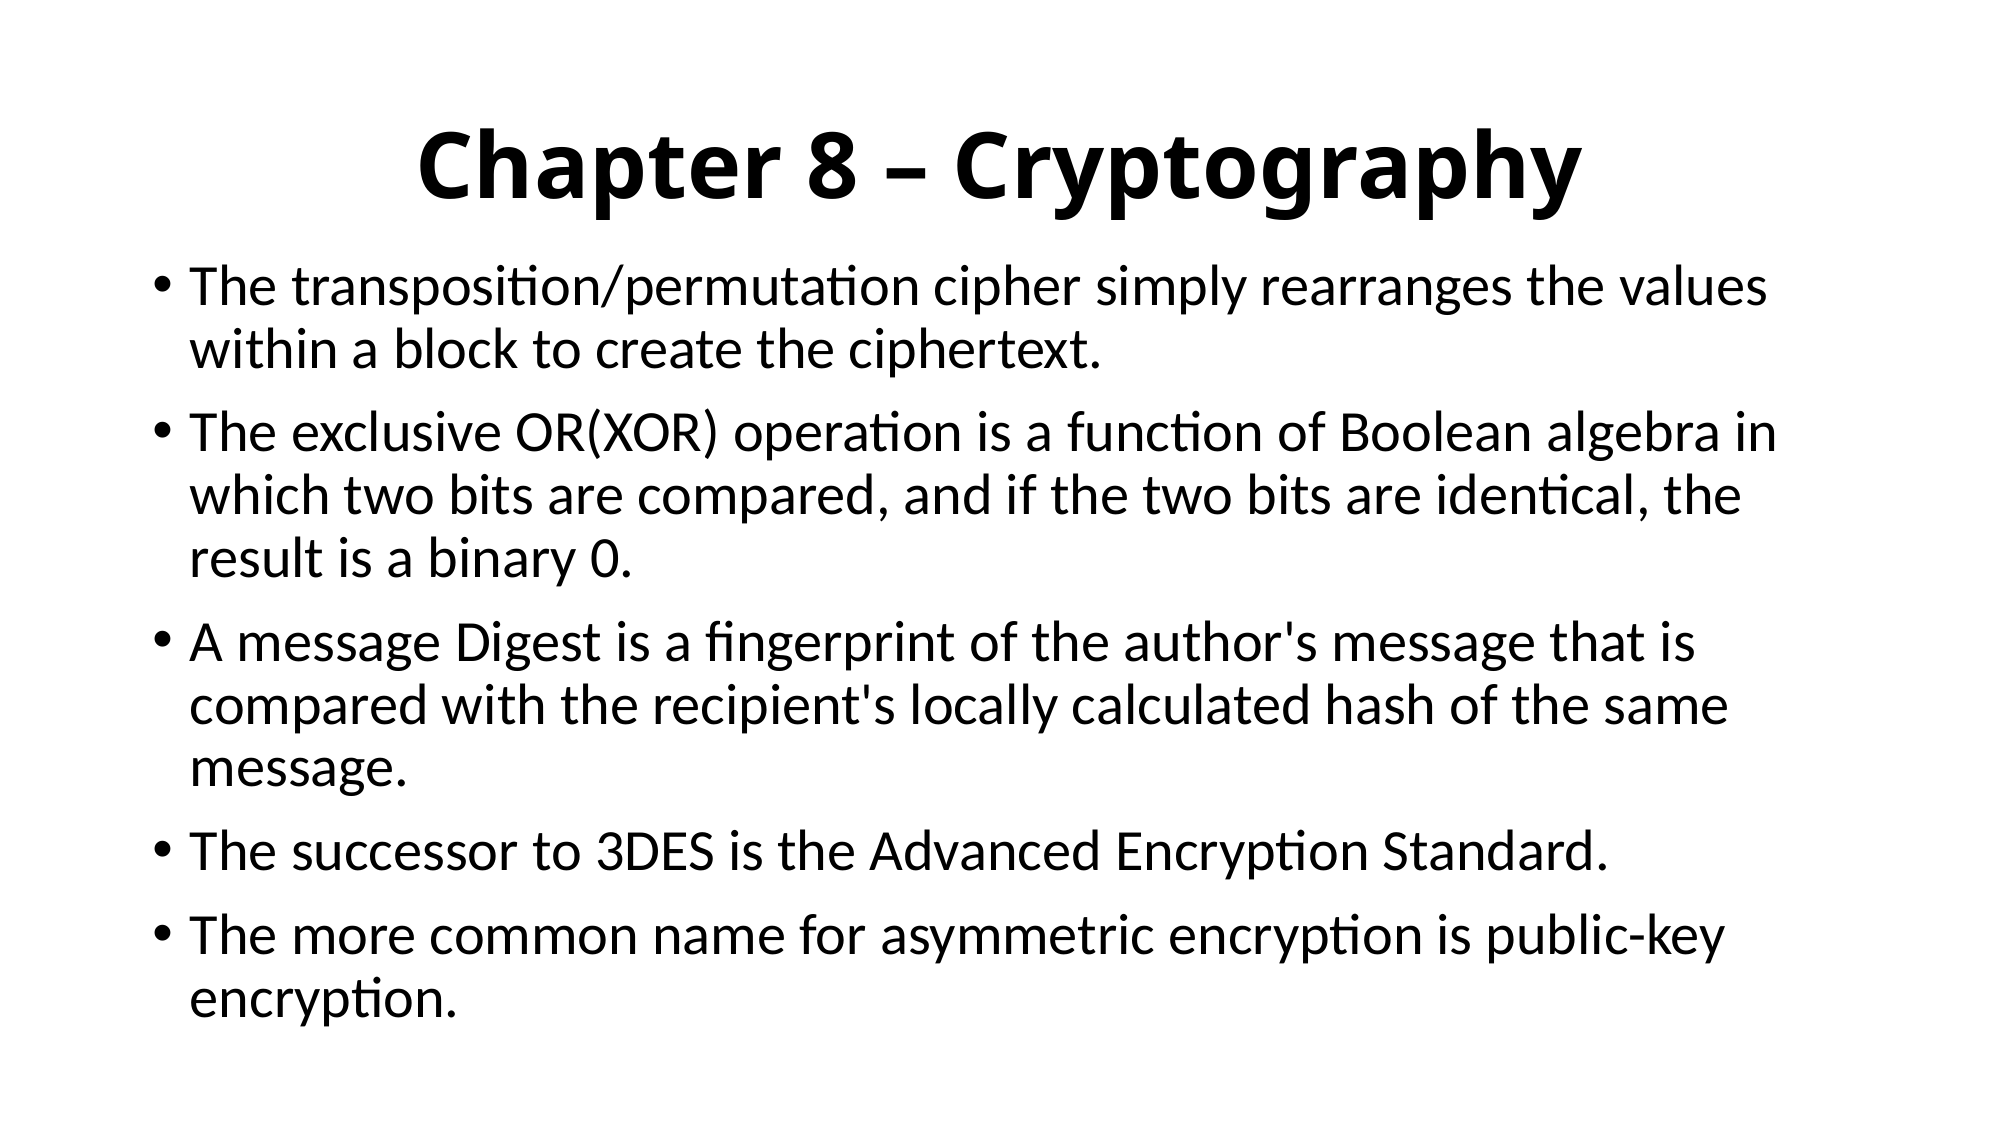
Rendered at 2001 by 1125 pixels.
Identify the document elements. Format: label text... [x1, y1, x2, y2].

title Chapter 8 – Cryptography [137, 59, 1863, 247]
list The transposition/permutation cipher simply rearranges the values within a block to create the ciphertext. The exclusive OR(XOR) operation is a function of Boolean algebra in which two bits are compared, and if the two bits are identical, the result is a binary 0. A message Digest is a fingerprint of the author's message that is compared with the recipient's locally calculated hash of the same message. The successor to 3DES is the Advanced Encryption Standard. The more common name for asymmetric encryption is public-key encryption. [137, 247, 1863, 1080]
